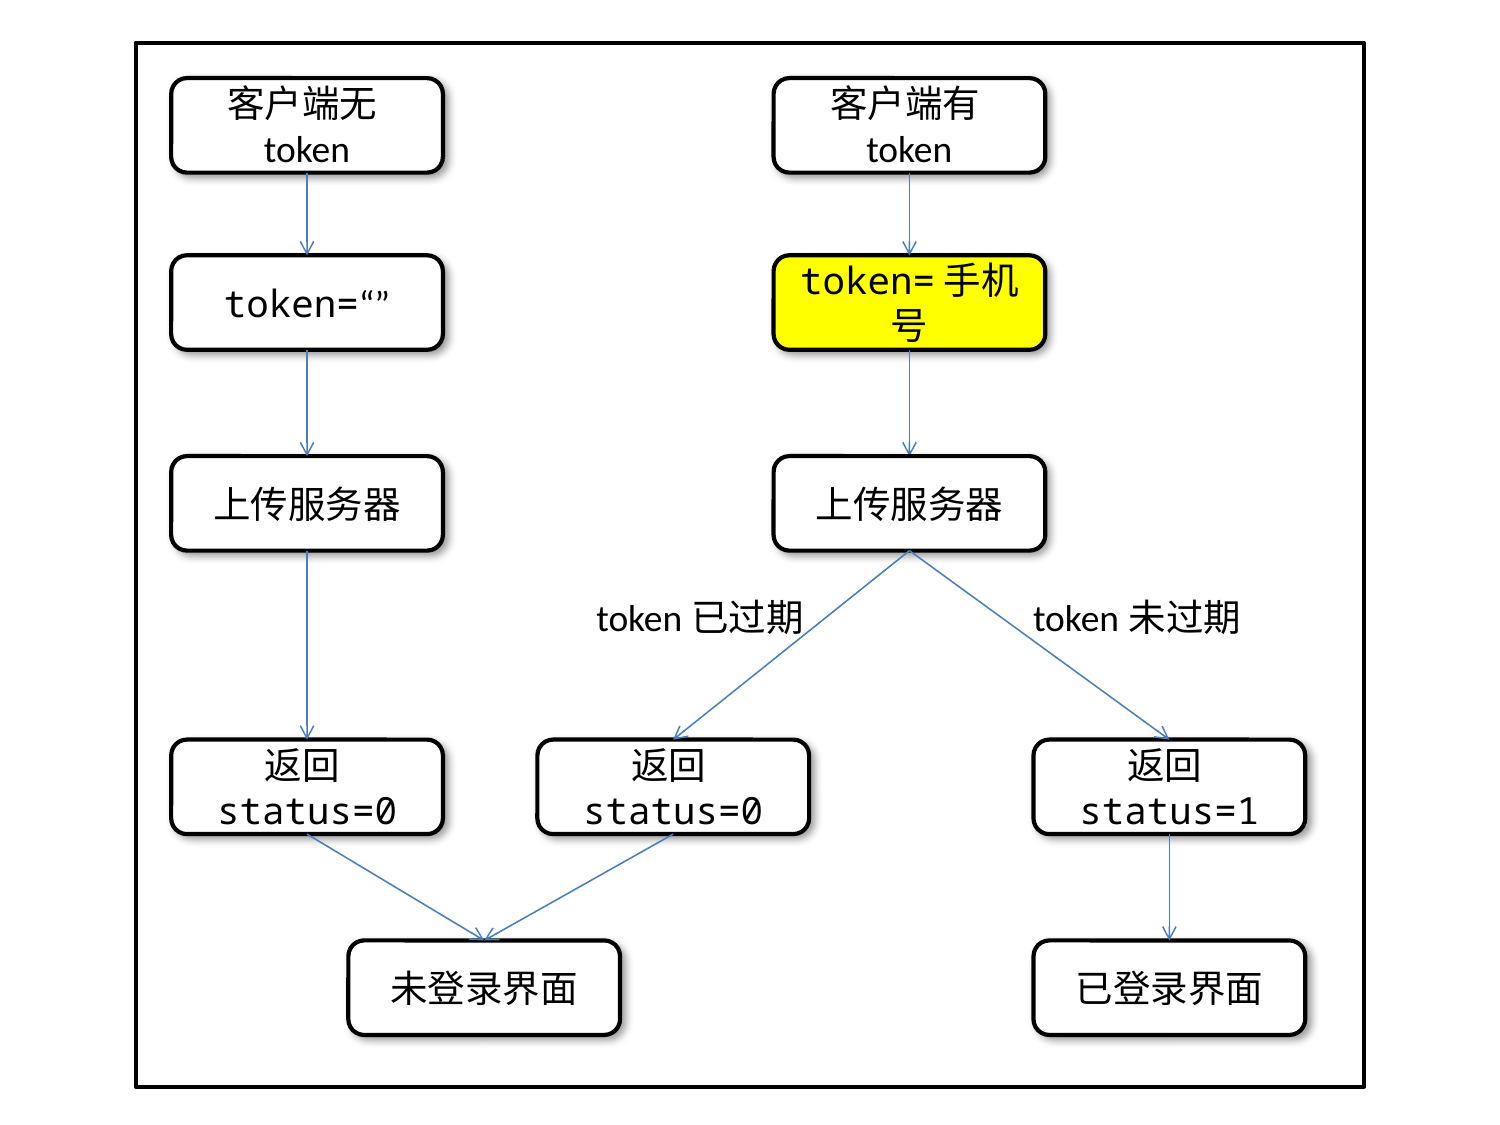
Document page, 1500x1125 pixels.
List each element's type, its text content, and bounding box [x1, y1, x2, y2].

text_box [134, 41, 1366, 1089]
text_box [909, 550, 1170, 740]
text_box 返回status=0 [535, 737, 812, 837]
text_box 返回status=0 [169, 737, 446, 837]
text_box 返回status=1 [1031, 737, 1308, 837]
text_box 已登录界面 [1031, 938, 1308, 1038]
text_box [483, 833, 674, 941]
text_box token未过期 [1174, 586, 1256, 646]
text_box 客户端有token [771, 75, 1048, 175]
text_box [672, 550, 908, 740]
text_box token已过期 [581, 586, 667, 646]
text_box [306, 833, 482, 941]
text_box 上传服务器 [771, 453, 1048, 549]
text_box 未登录界面 [346, 950, 623, 1038]
text_box 上传服务器 [169, 453, 446, 553]
text_box 客户端无token [169, 75, 446, 175]
text_box token=“” [169, 253, 446, 352]
text_box token=手机号 [771, 253, 1048, 352]
